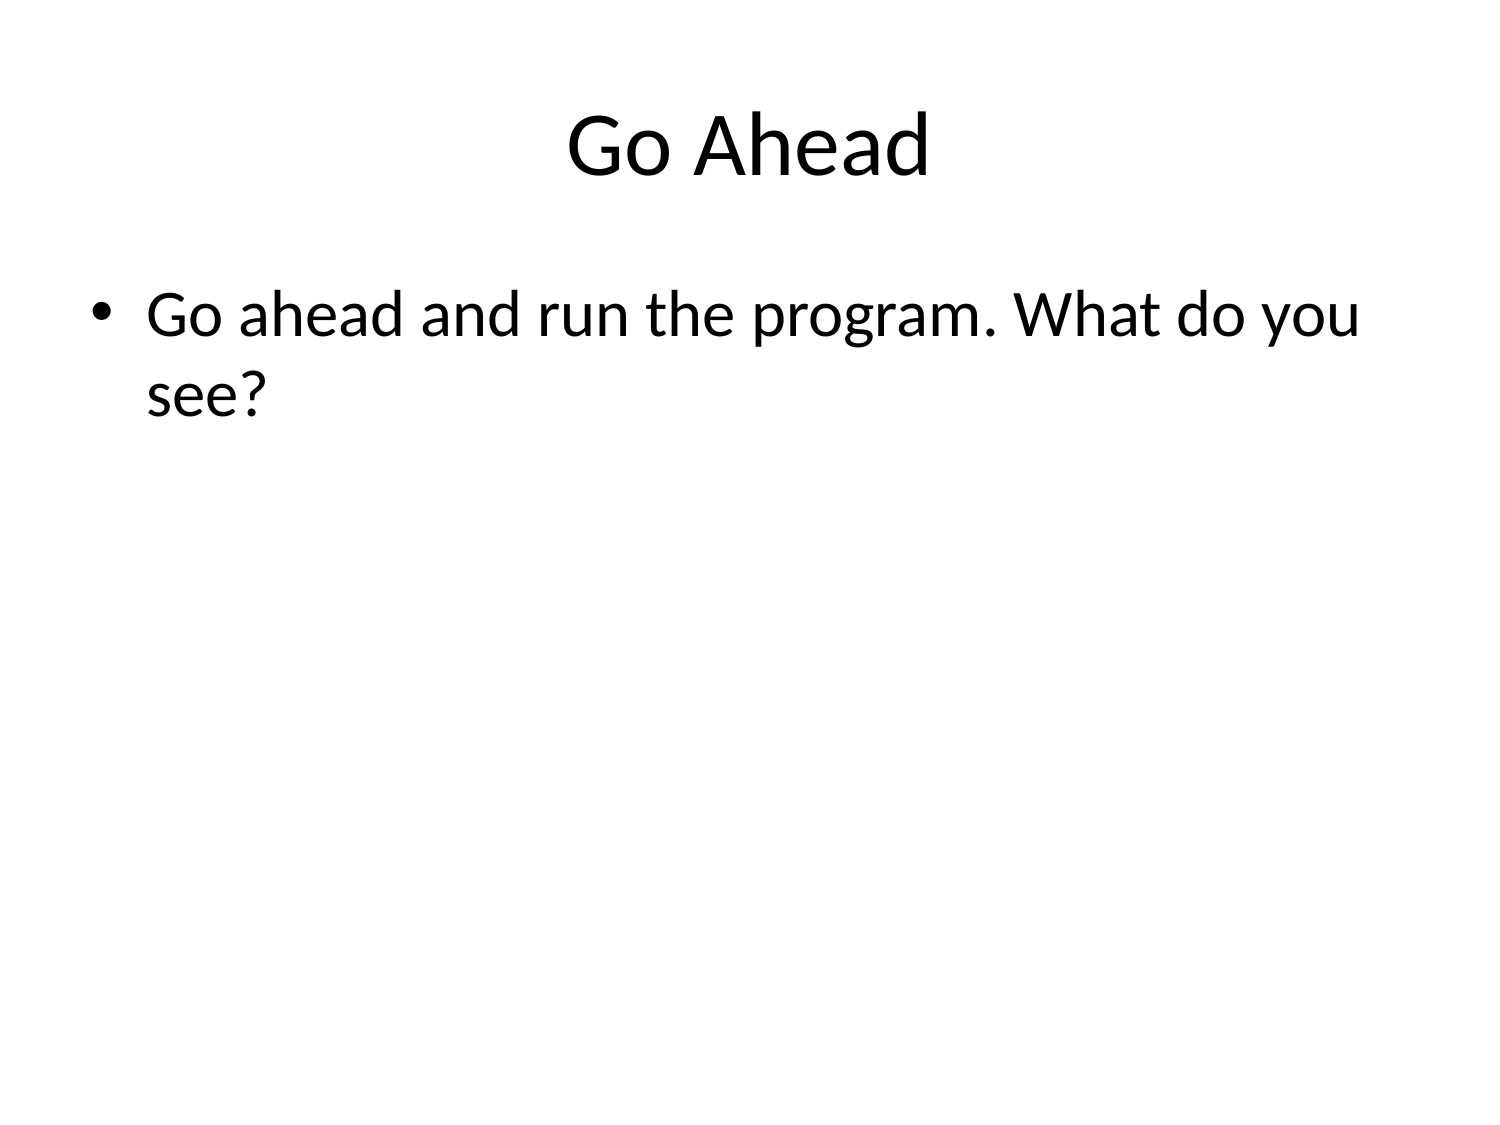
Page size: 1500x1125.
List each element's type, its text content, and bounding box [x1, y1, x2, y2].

title Go Ahead [75, 45, 1425, 233]
list Go ahead and run the program. What do you see? [75, 262, 1425, 1005]
